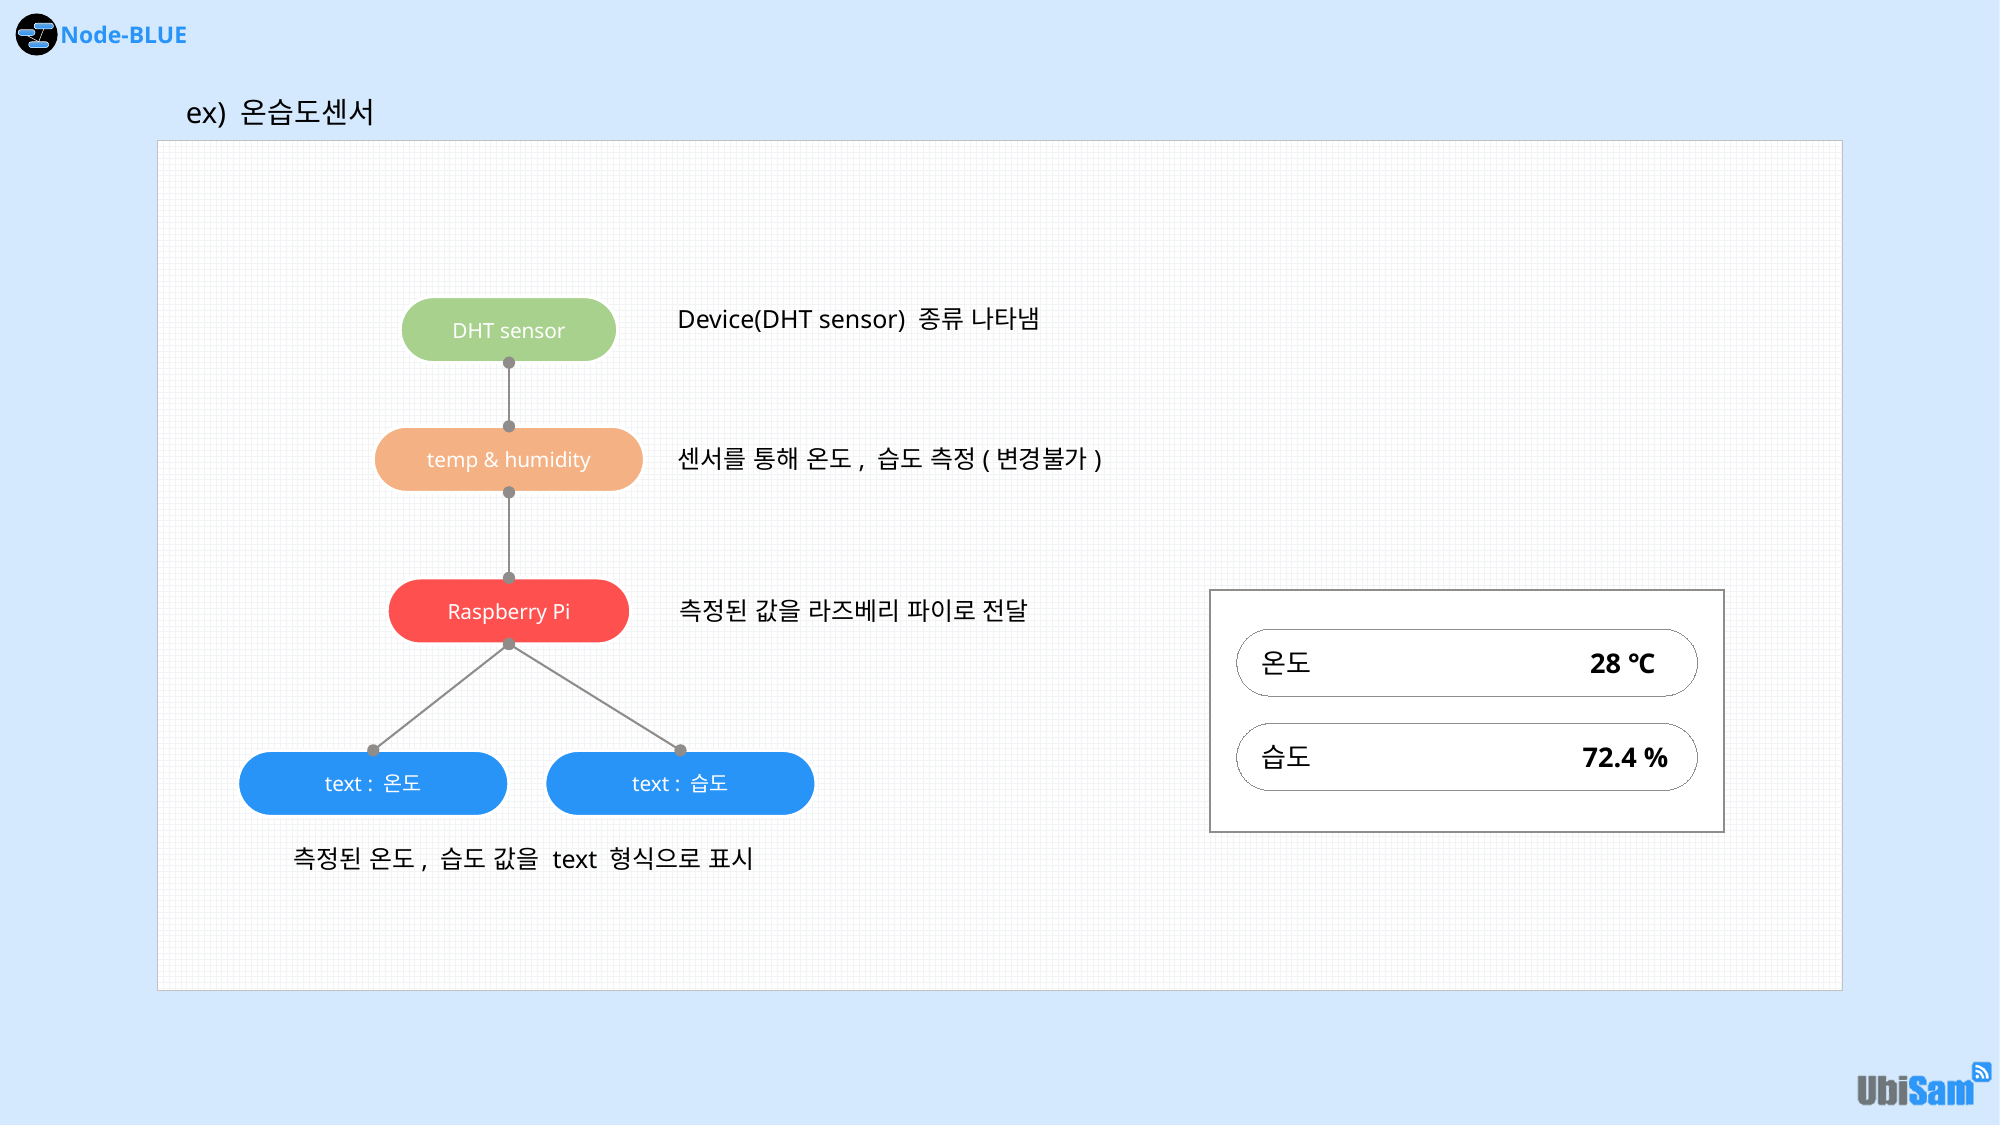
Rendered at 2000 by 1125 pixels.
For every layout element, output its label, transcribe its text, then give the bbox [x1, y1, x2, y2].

picture [1848, 1058, 1997, 1107]
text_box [237, 296, 1763, 882]
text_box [1210, 589, 1724, 832]
text_box ex) 온습도센서 [171, 86, 391, 137]
